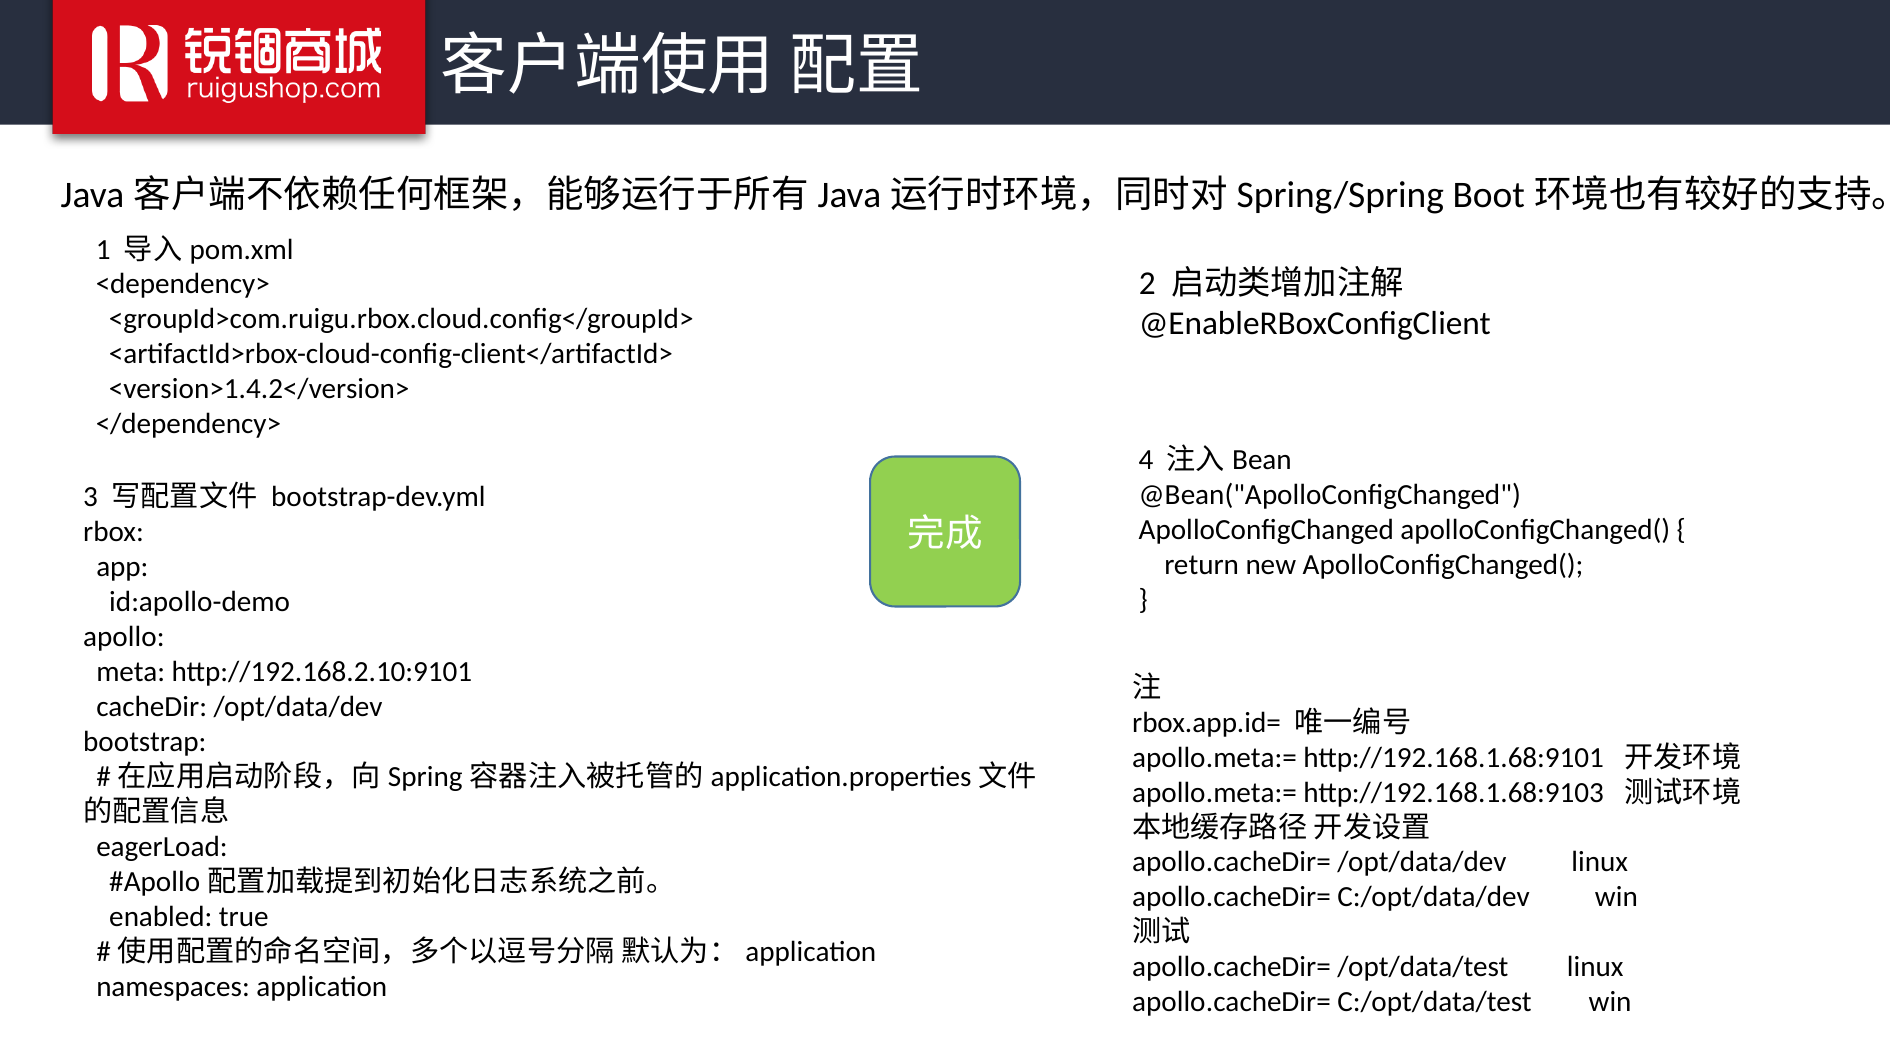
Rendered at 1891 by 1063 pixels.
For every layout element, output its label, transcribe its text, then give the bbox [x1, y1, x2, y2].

text_box 4 注入Bean @Bean("ApolloConfigChanged") ApolloConfigChanged apolloConfigChanged() { return new ApolloConfigChanged(); } [1123, 433, 1701, 623]
text_box 3 写配置文件 bootstrap-dev.yml rbox: app: id:apollo-demo apollo: meta: http://192.168.2.10:9101 cacheDir: /opt/data/dev bootstrap: #在应用启动阶段，向Spring容器注入被托管的application.properties文件的配置信息 eagerLoad: #Apollo配置加载提到初始化日志系统之前。 enabled: true #使用配置的命名空间，多个以逗号分隔 默认为：application namespaces: application [68, 470, 1061, 1010]
text_box 完成 [869, 455, 1022, 608]
text_box Java客户端不依赖任何框架，能够运行于所有Java运行时环境，同时对Spring/Spring Boot环境也有较好的支持。 [45, 162, 1891, 222]
text_box 1 导入pom.xml <dependency> <groupId>com.ruigu.rbox.cloud.config</groupId> <artifactId>rbox-cloud-config-client</artifactId> <version>1.4.2</version> </dependency> [81, 222, 709, 447]
text_box 注 rbox.app.id= 唯一编号 apollo.meta:= http://192.168.1.68:9101 开发环境 apollo.meta:= http://192.168.1.68:9103 测试环境 本地缓存路径 开发设置 apollo.cacheDir= /opt/data/dev linux apollo.cacheDir= C:/opt/data/dev win 测试 apollo.cacheDir= /opt/data/test linux apollo.cacheDir= C:/opt/data/test win [1117, 660, 1763, 1025]
title 客户端使用 配置 [425, 0, 1890, 123]
picture [20, 0, 458, 162]
text_box 2 启动类增加注解 @EnableRBoxConfigClient [1123, 253, 1507, 349]
